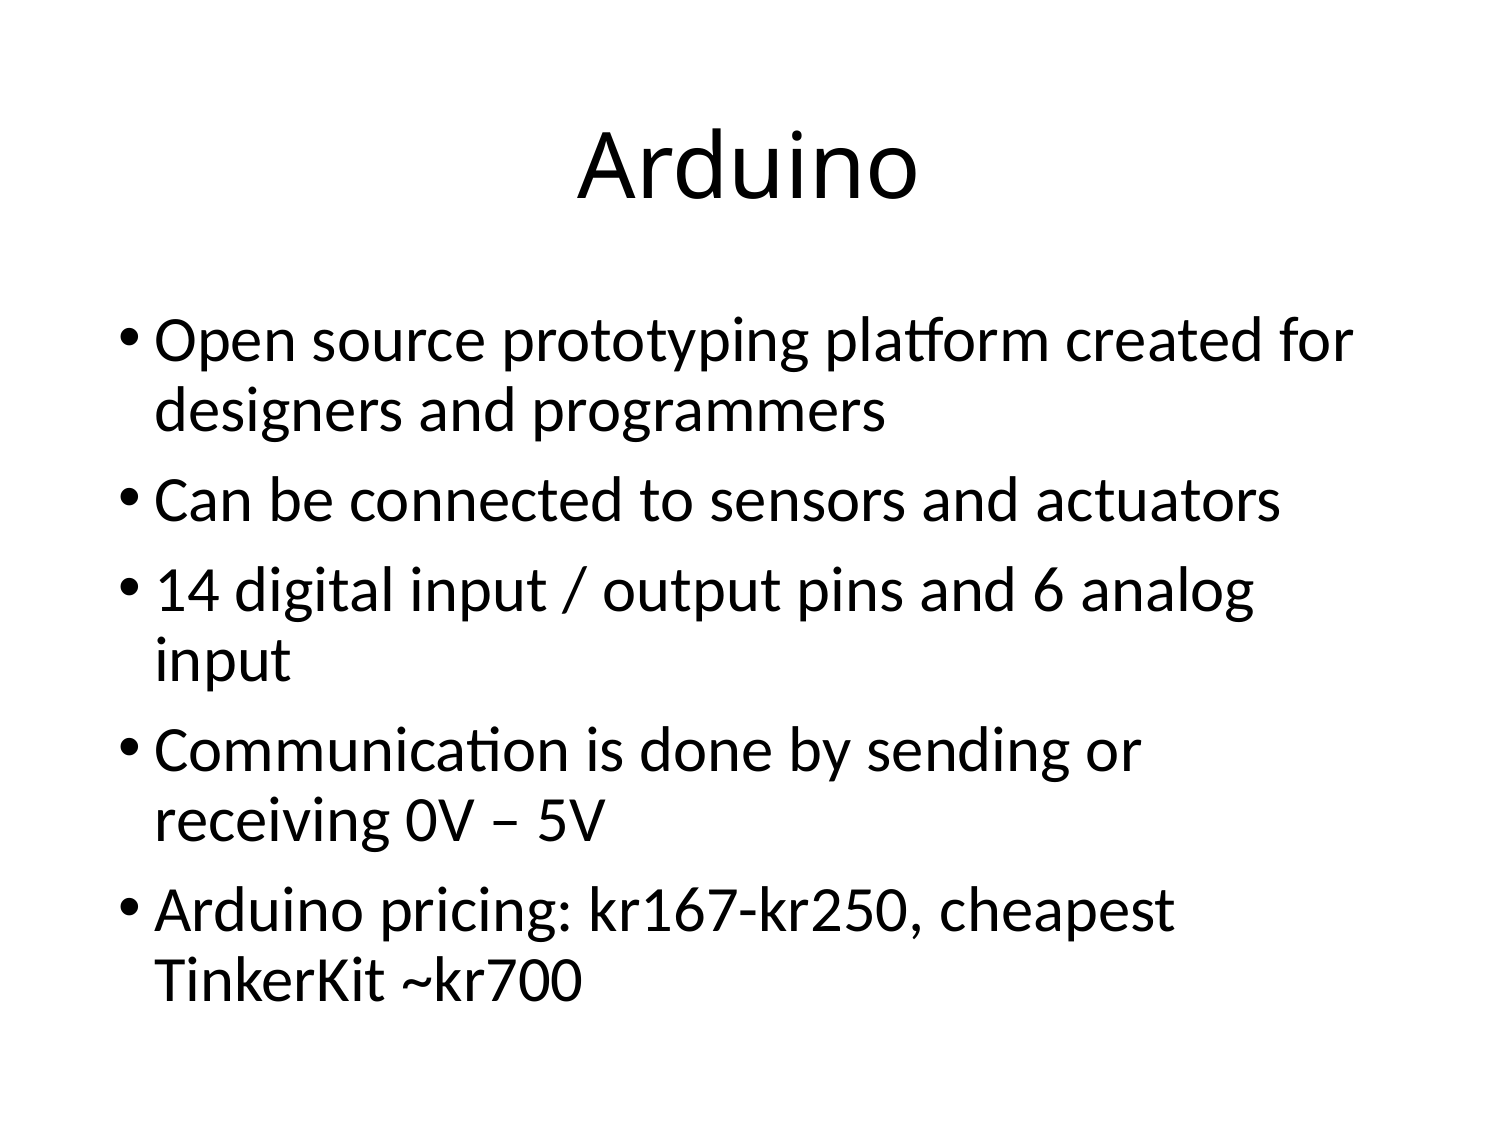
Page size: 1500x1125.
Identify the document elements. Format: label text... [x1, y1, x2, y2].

title Arduino [103, 59, 1397, 278]
list Open source prototyping platform created for designers and programmers Can be connected to sensors and actuators 14 digital input / output pins and 6 analog input Communication is done by sending or receiving 0V – 5V Arduino pricing: kr167-kr250, cheapest TinkerKit ~kr700 [103, 297, 1397, 1027]
